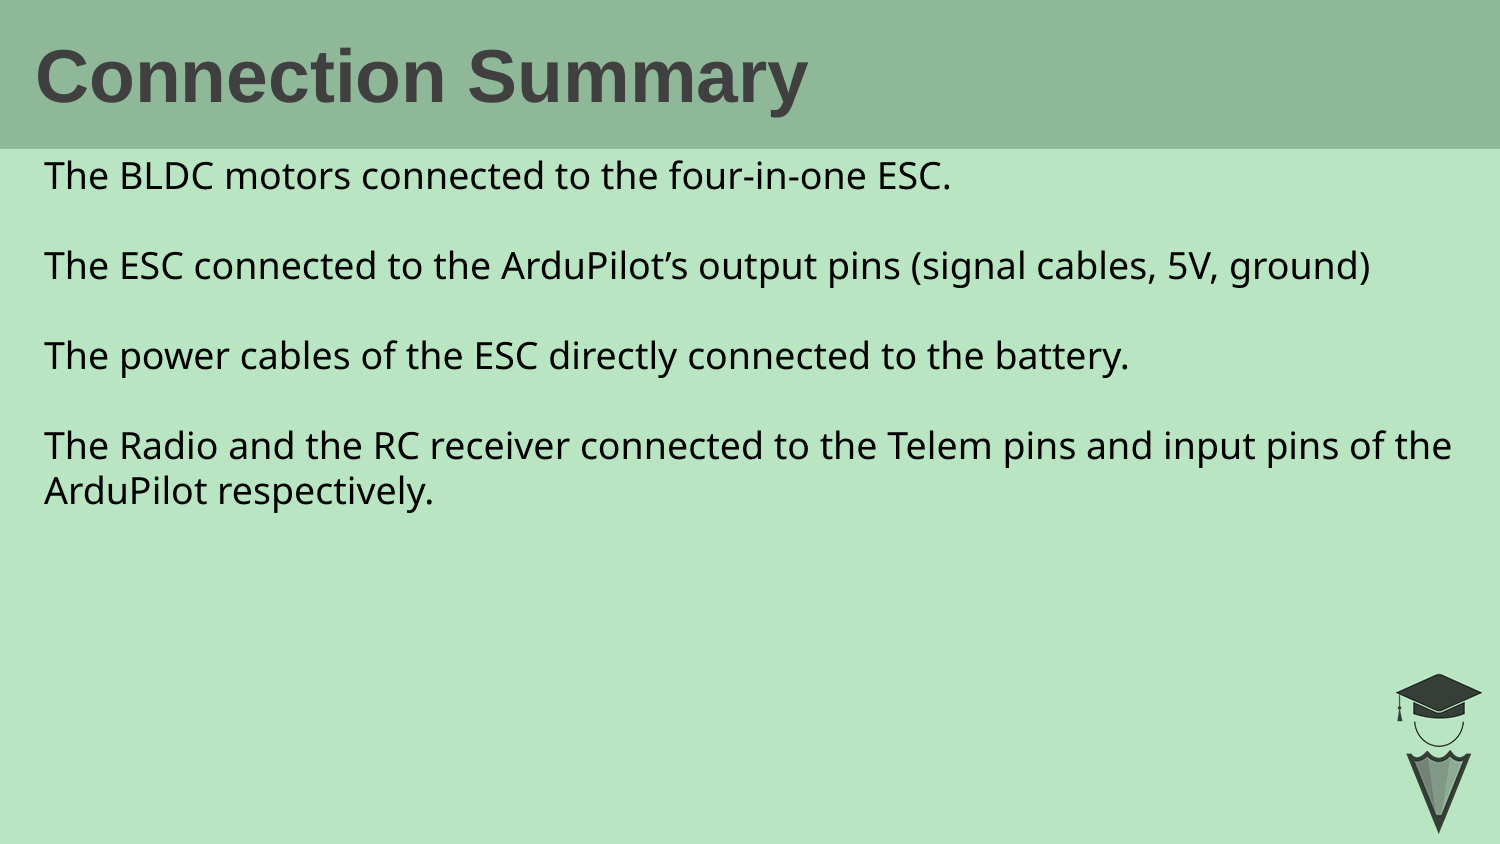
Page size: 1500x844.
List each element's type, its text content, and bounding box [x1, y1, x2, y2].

text_box The BLDC motors connected to the four-in-one ESC. The ESC connected to the ArduPilot’s output pins (signal cables, 5V, ground) The power cables of the ESC directly connected to the battery. The Radio and the RC receiver connected to the Telem pins and input pins of the ArduPilot respectively. [29, 145, 1471, 565]
picture [0, 146, 1500, 844]
title Connection Summary [0, 0, 1500, 146]
